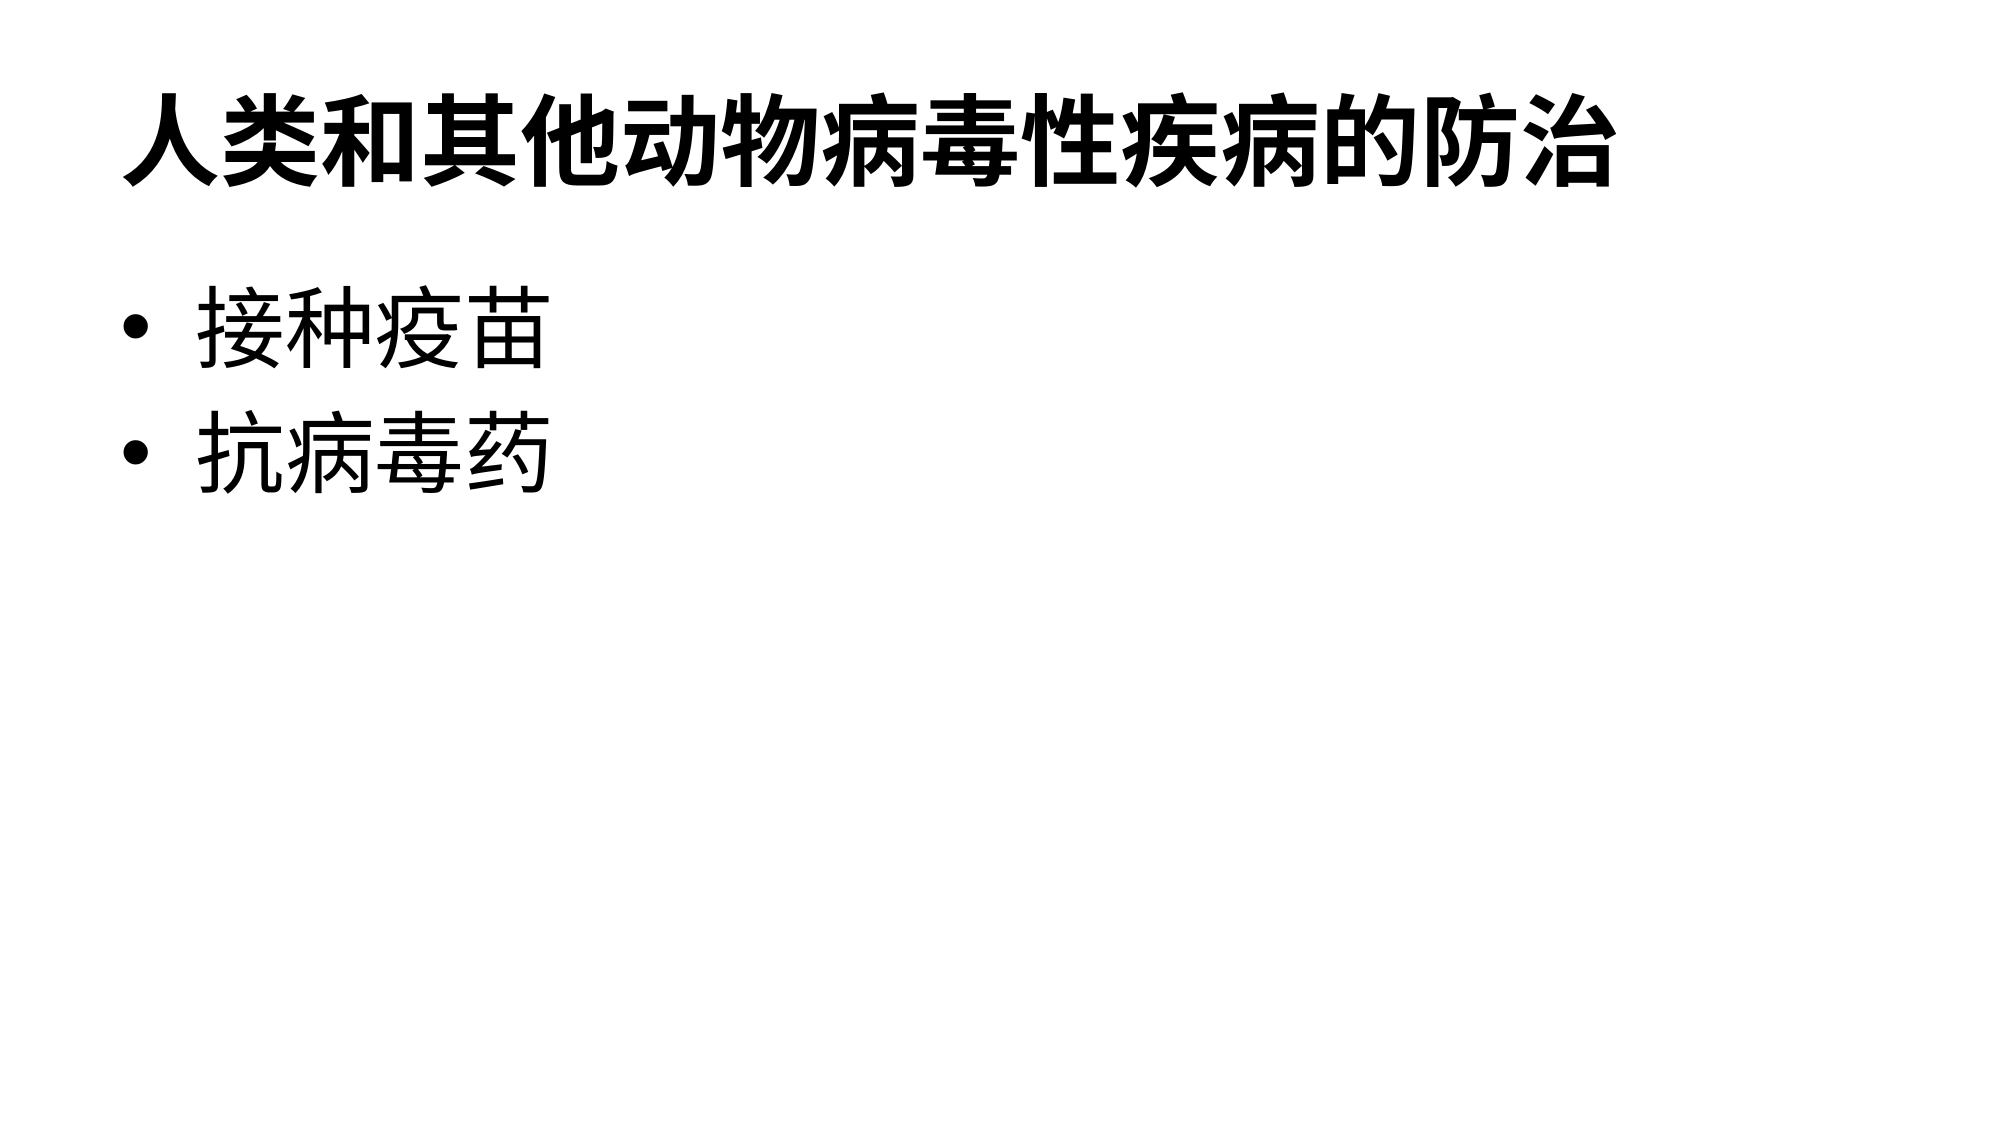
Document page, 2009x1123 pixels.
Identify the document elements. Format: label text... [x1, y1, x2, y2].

list 接种疫苗 抗病毒药 [100, 261, 1908, 1003]
title 人类和其他动物病毒性疾病的防治 [100, 44, 1908, 232]
